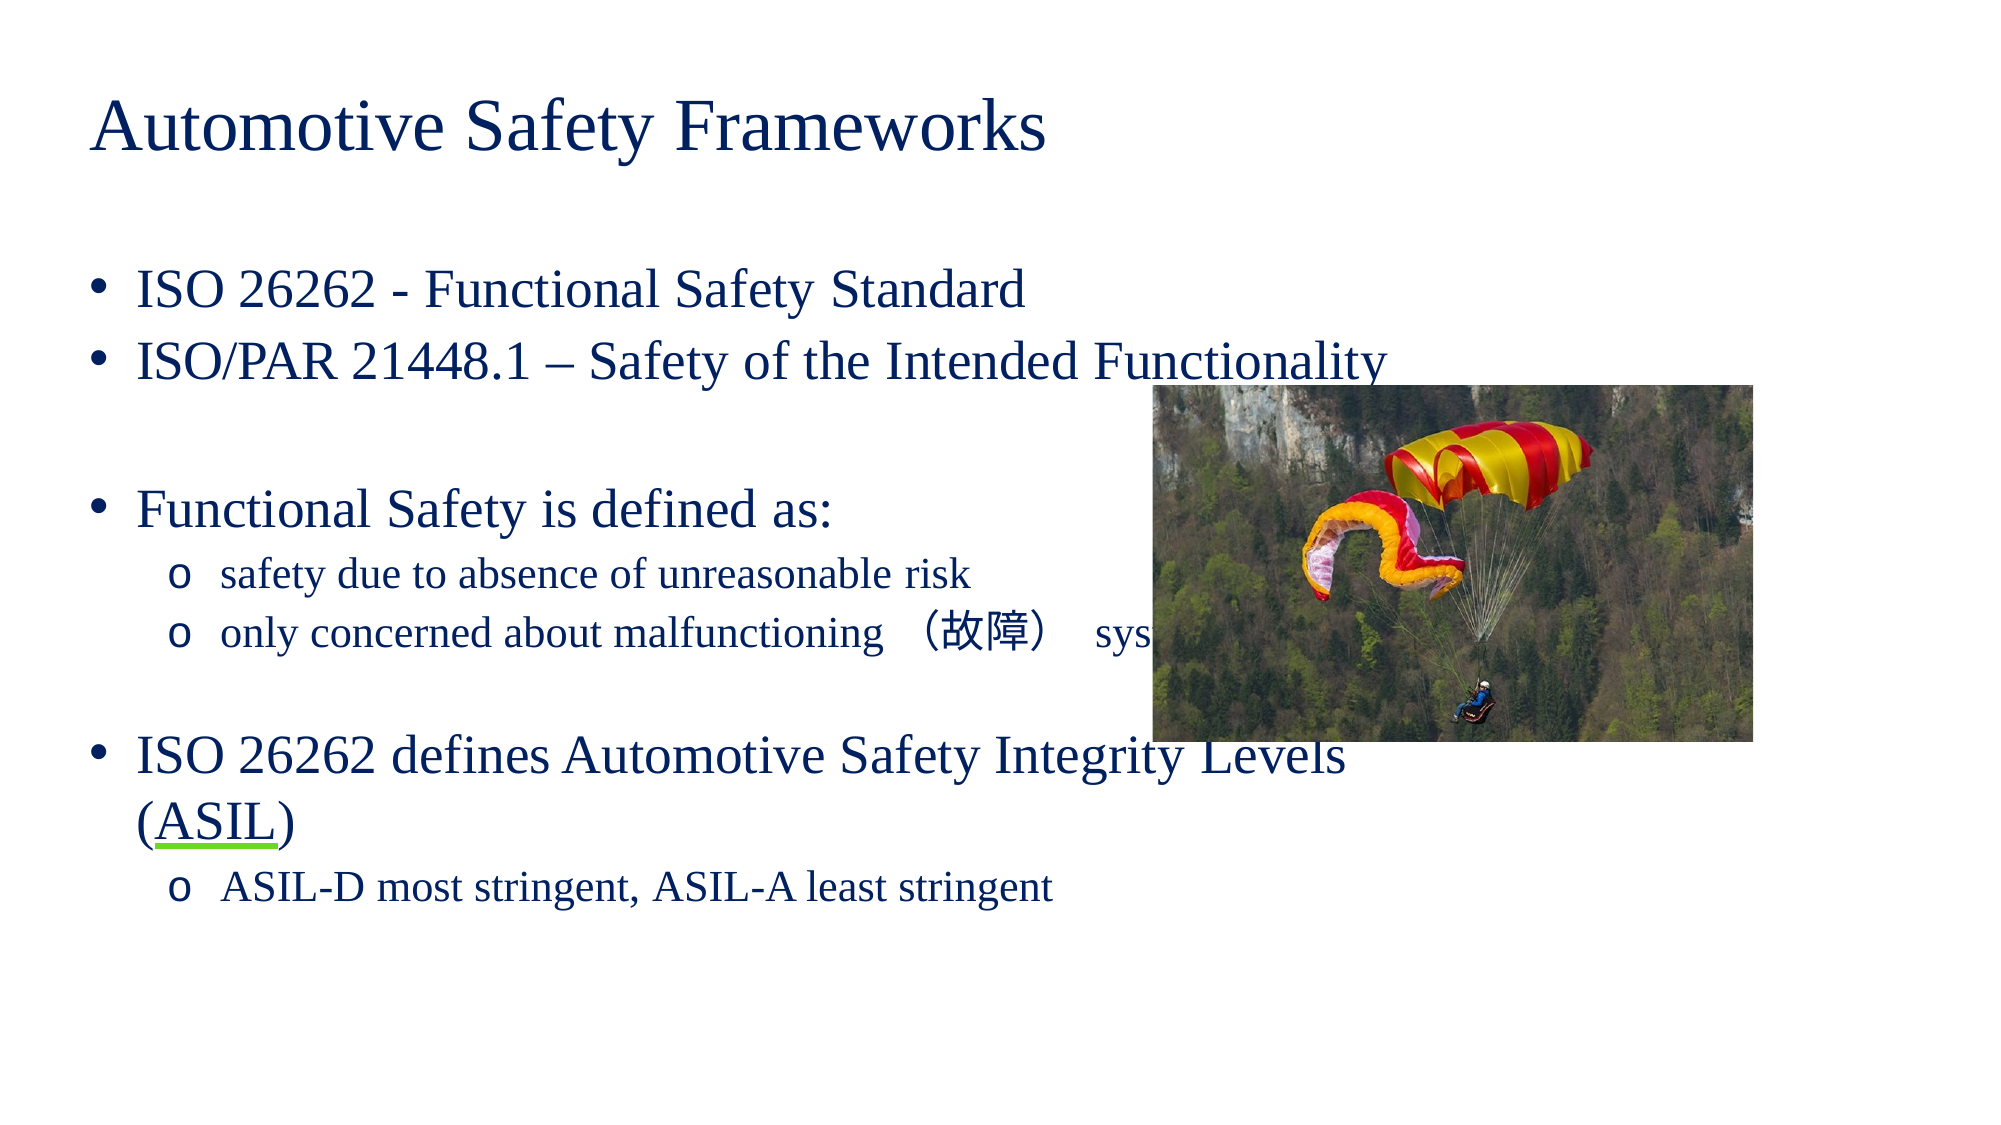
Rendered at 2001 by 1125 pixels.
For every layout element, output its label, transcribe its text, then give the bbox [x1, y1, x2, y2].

text_box [1152, 385, 1754, 742]
title Automotive Safety Frameworks [86, 72, 1055, 243]
text_box ISO 26262 - Functional Safety Standard ISO/PAR 21448.1 – Safety of the Intended Functionality Functional Safety is defined as: o safety due to absence of unreasonable risk o only concerned about malfunctioning（故障） system ISO 26262 defines Automotive Safety Integrity Levels (ASIL) o ASIL-D most stringent, ASIL-A least stringent [86, 243, 1525, 910]
